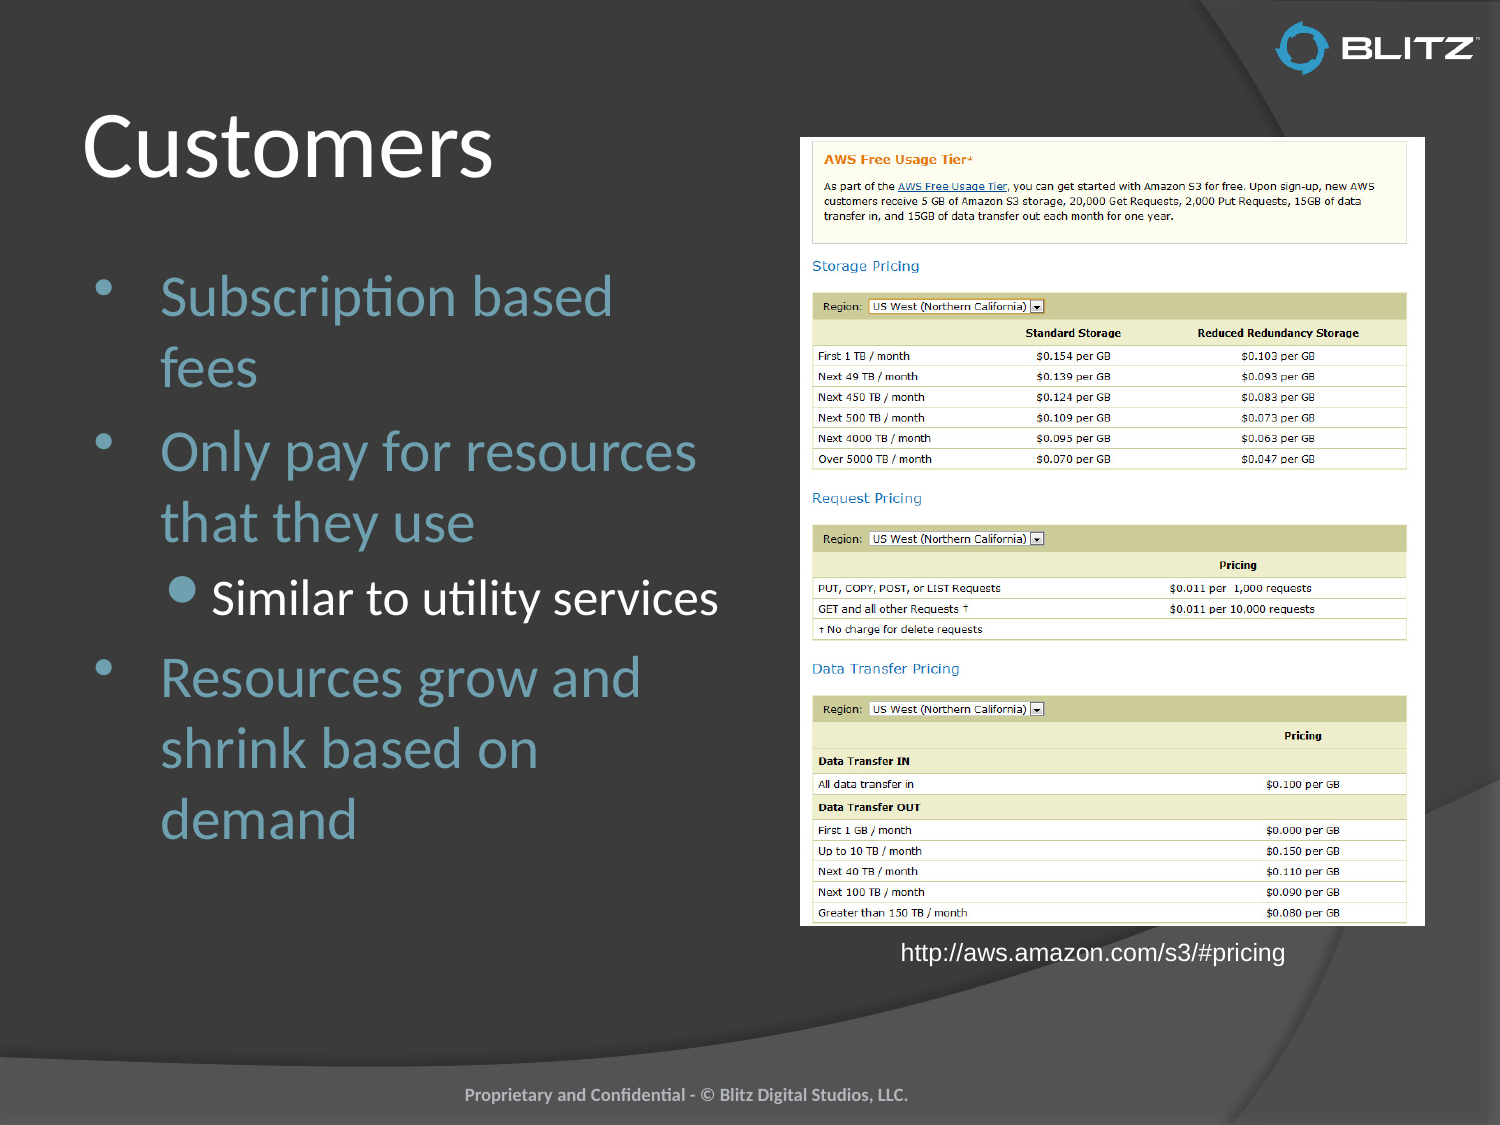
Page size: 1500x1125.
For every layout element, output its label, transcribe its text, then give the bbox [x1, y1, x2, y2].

picture [799, 137, 1426, 926]
list Subscription based fees Only pay for resources that they use Similar to utility services Resources grow and shrink based on demand [75, 249, 738, 963]
picture [1275, 21, 1480, 75]
title Customers [75, 45, 1300, 233]
text_box http://aws.amazon.com/s3/#pricing [712, 929, 1475, 975]
